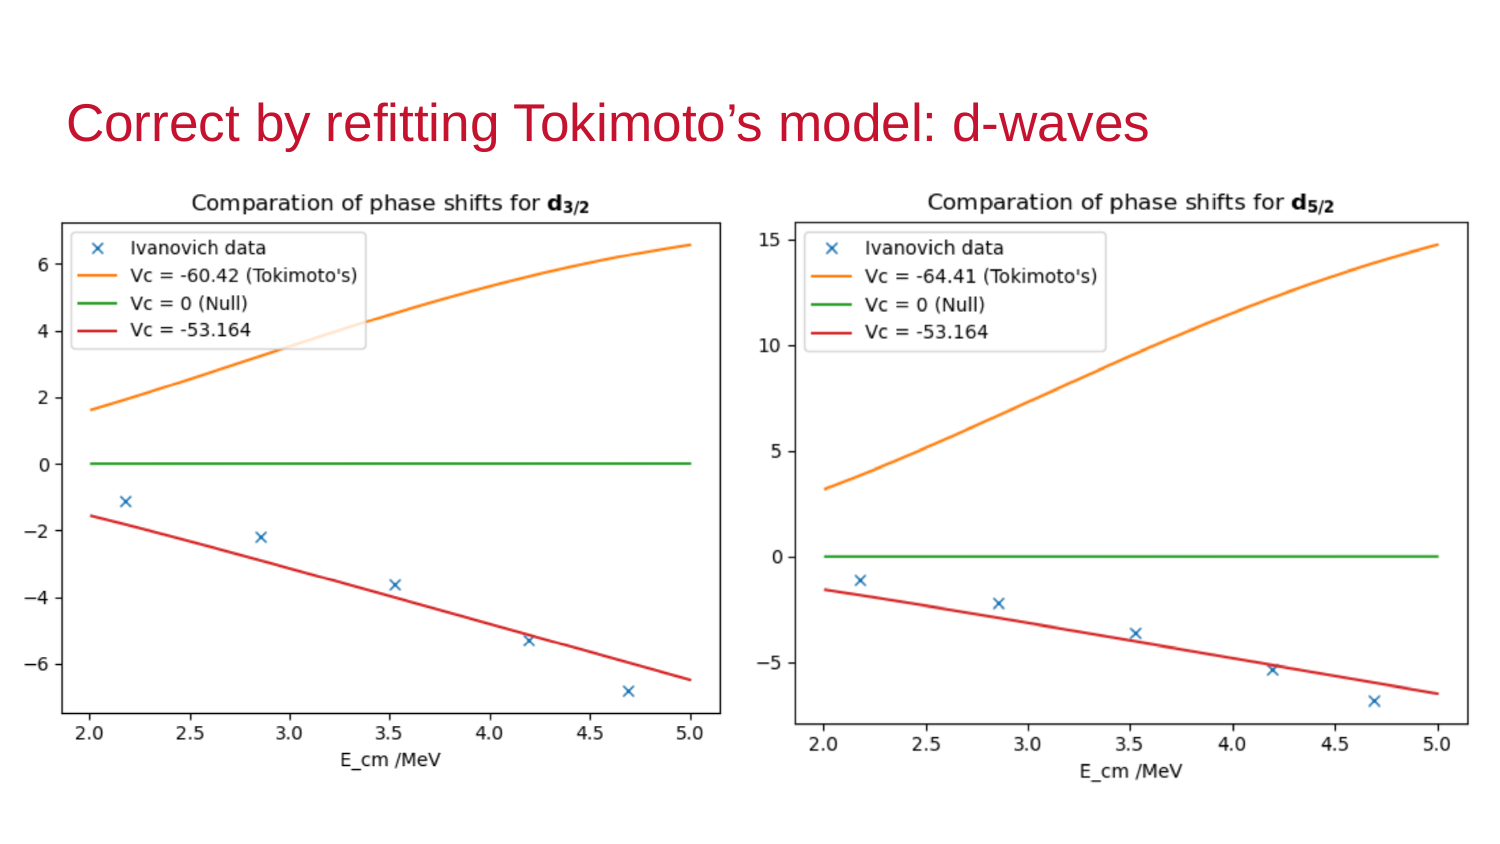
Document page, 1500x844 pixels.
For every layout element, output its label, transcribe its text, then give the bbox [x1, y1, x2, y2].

title Correct by refitting Tokimoto’s model: d-waves [51, 72, 1449, 167]
picture [24, 191, 725, 772]
picture [749, 191, 1476, 786]
